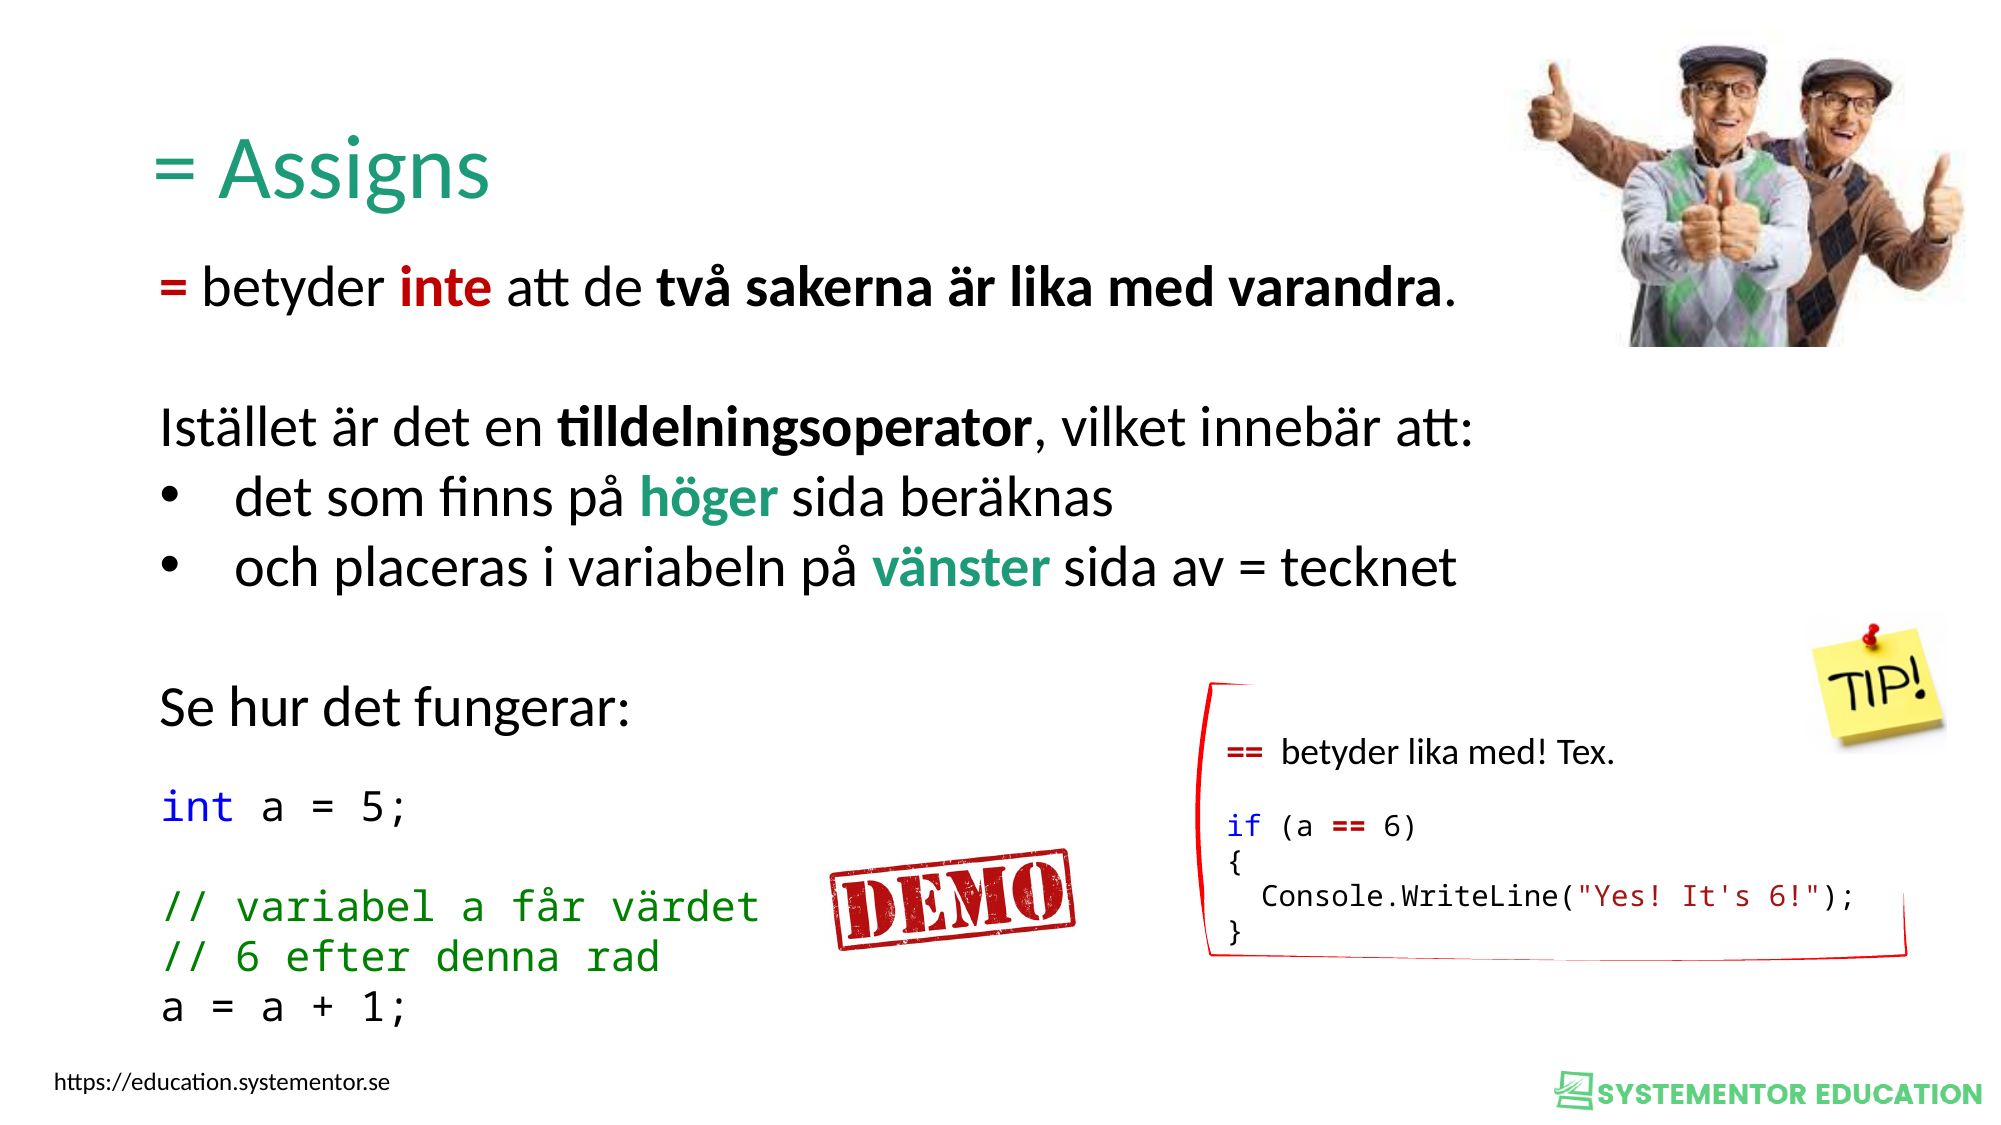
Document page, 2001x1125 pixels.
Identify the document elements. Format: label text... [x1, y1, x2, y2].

picture [1805, 610, 1947, 755]
text_box int a = 5; // variabel a får värdet // 6 efter denna rad a = a + 1; [145, 772, 831, 1038]
text_box https://education.systementor.se [38, 1058, 625, 1104]
text_box == betyder lika med! Tex. if (a == 6) { Console.WriteLine("Yes! It's 6!"); } [1197, 684, 1913, 961]
text_box = Assigns [137, 59, 1474, 278]
picture [1545, 1057, 1996, 1125]
text_box = betyder inte att de två sakerna är lika med varandra. Istället är det en tilldelningsoperator, vilket innebär att: det som finns på höger sida beräknas och placeras i variabeln på vänster sida av = tecknet Se hur det fungerar: [139, 238, 1996, 1040]
picture [1479, 0, 2000, 348]
picture [788, 827, 1116, 976]
